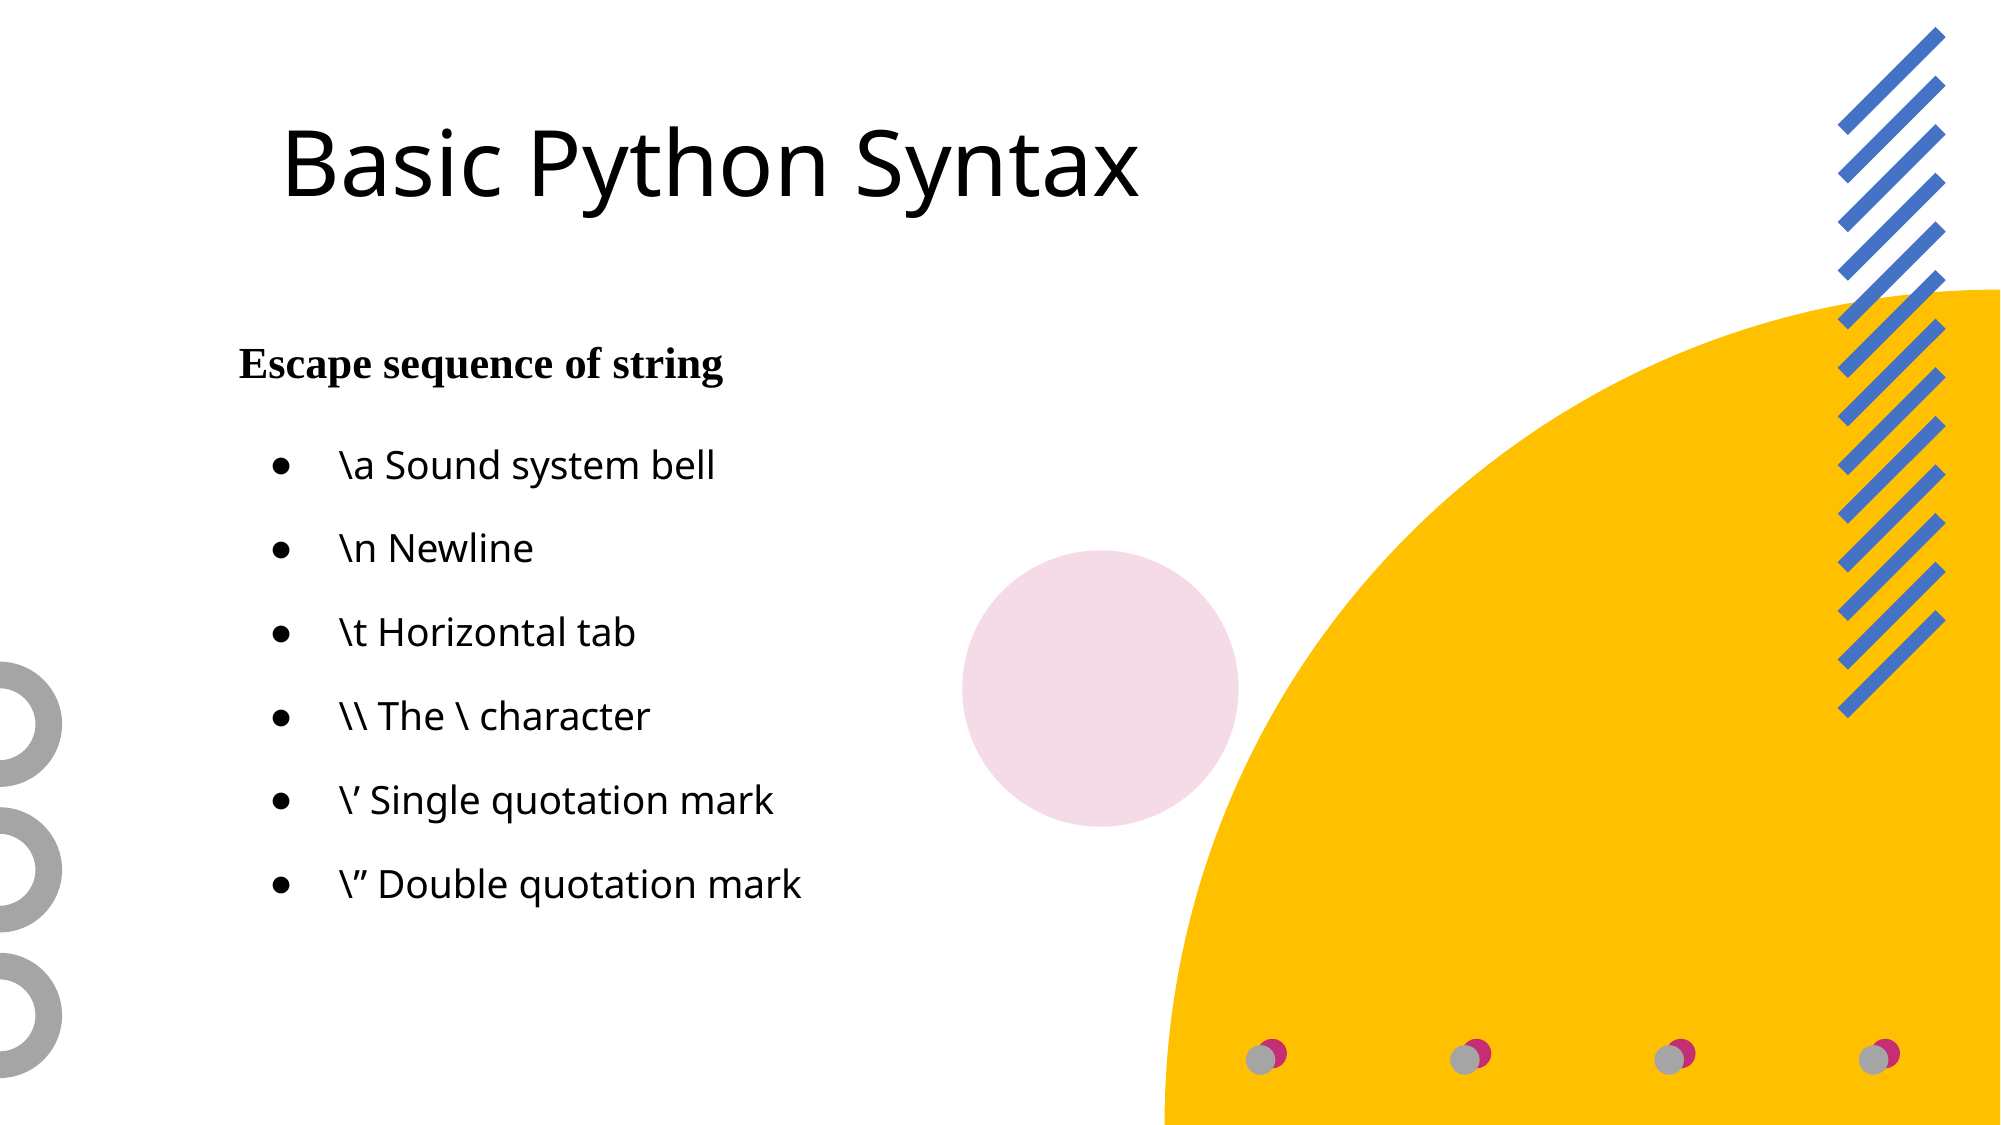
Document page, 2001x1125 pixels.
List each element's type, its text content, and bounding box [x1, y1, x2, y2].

list \a Sound system bell \n Newline \t Horizontal tab \\ The \ character \’ Single quotation mark \” Double quotation mark [218, 425, 922, 1017]
text_box [962, 550, 1239, 827]
subtitle Escape sequence of string [218, 306, 922, 408]
title Basic Python Syntax [260, 97, 1740, 223]
